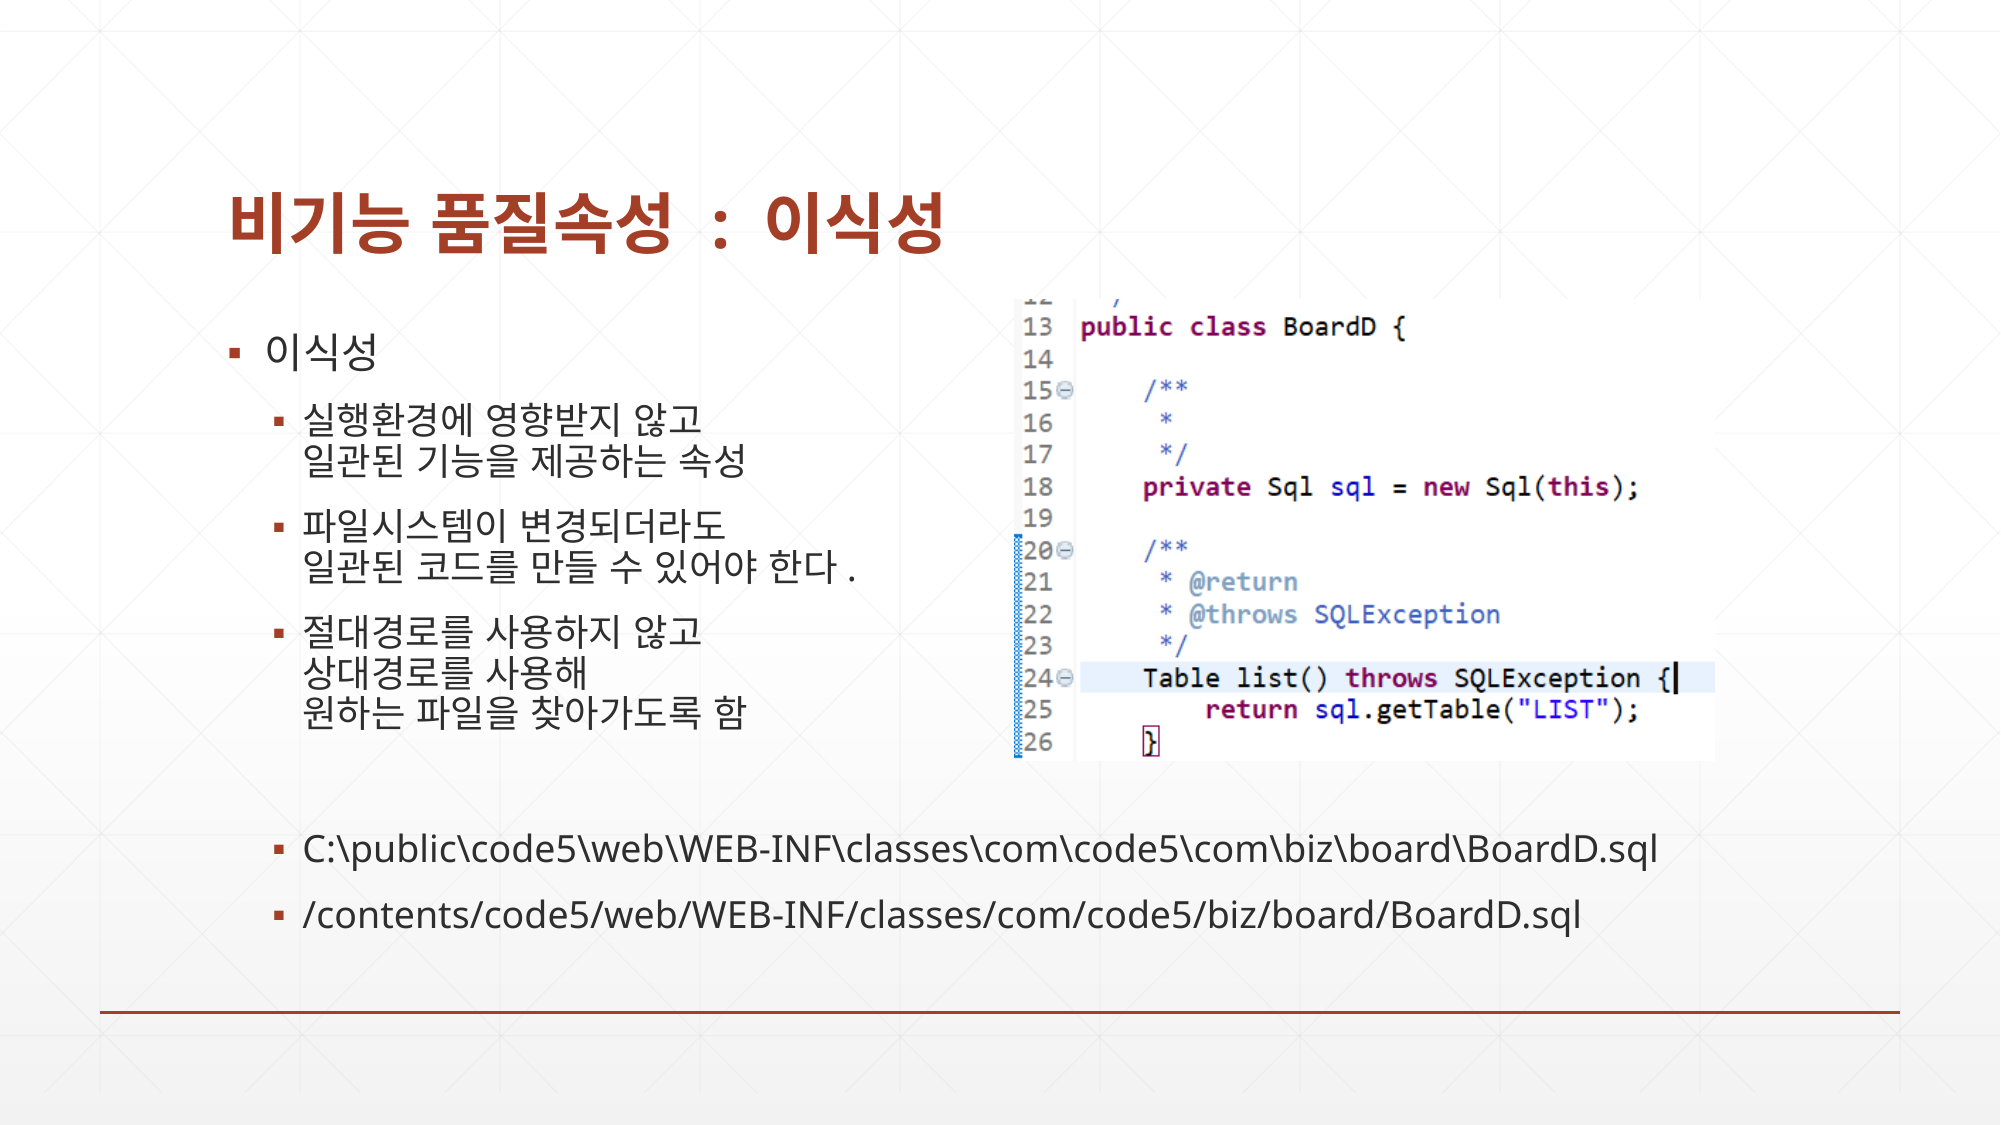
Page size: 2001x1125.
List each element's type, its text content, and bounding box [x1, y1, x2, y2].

title 비기능 품질속성 : 이식성 [212, 82, 1788, 271]
list 이식성 실행환경에 영향받지 않고 일관된 기능을 제공하는 속성 파일시스템이 변경되더라도 일관된 코드를 만들 수 있어야 한다. 절대경로를 사용하지 않고 상대경로를 사용해 원하는 파일을 찾아가도록 함 C:\public\code5\web\WEB-INF\classes\com\code5\com\biz\board\BoardD.sql /contents/code5/web/WEB-INF/classes/com/code5/biz/board/BoardD.sql [212, 324, 1788, 950]
picture [1014, 299, 1715, 762]
